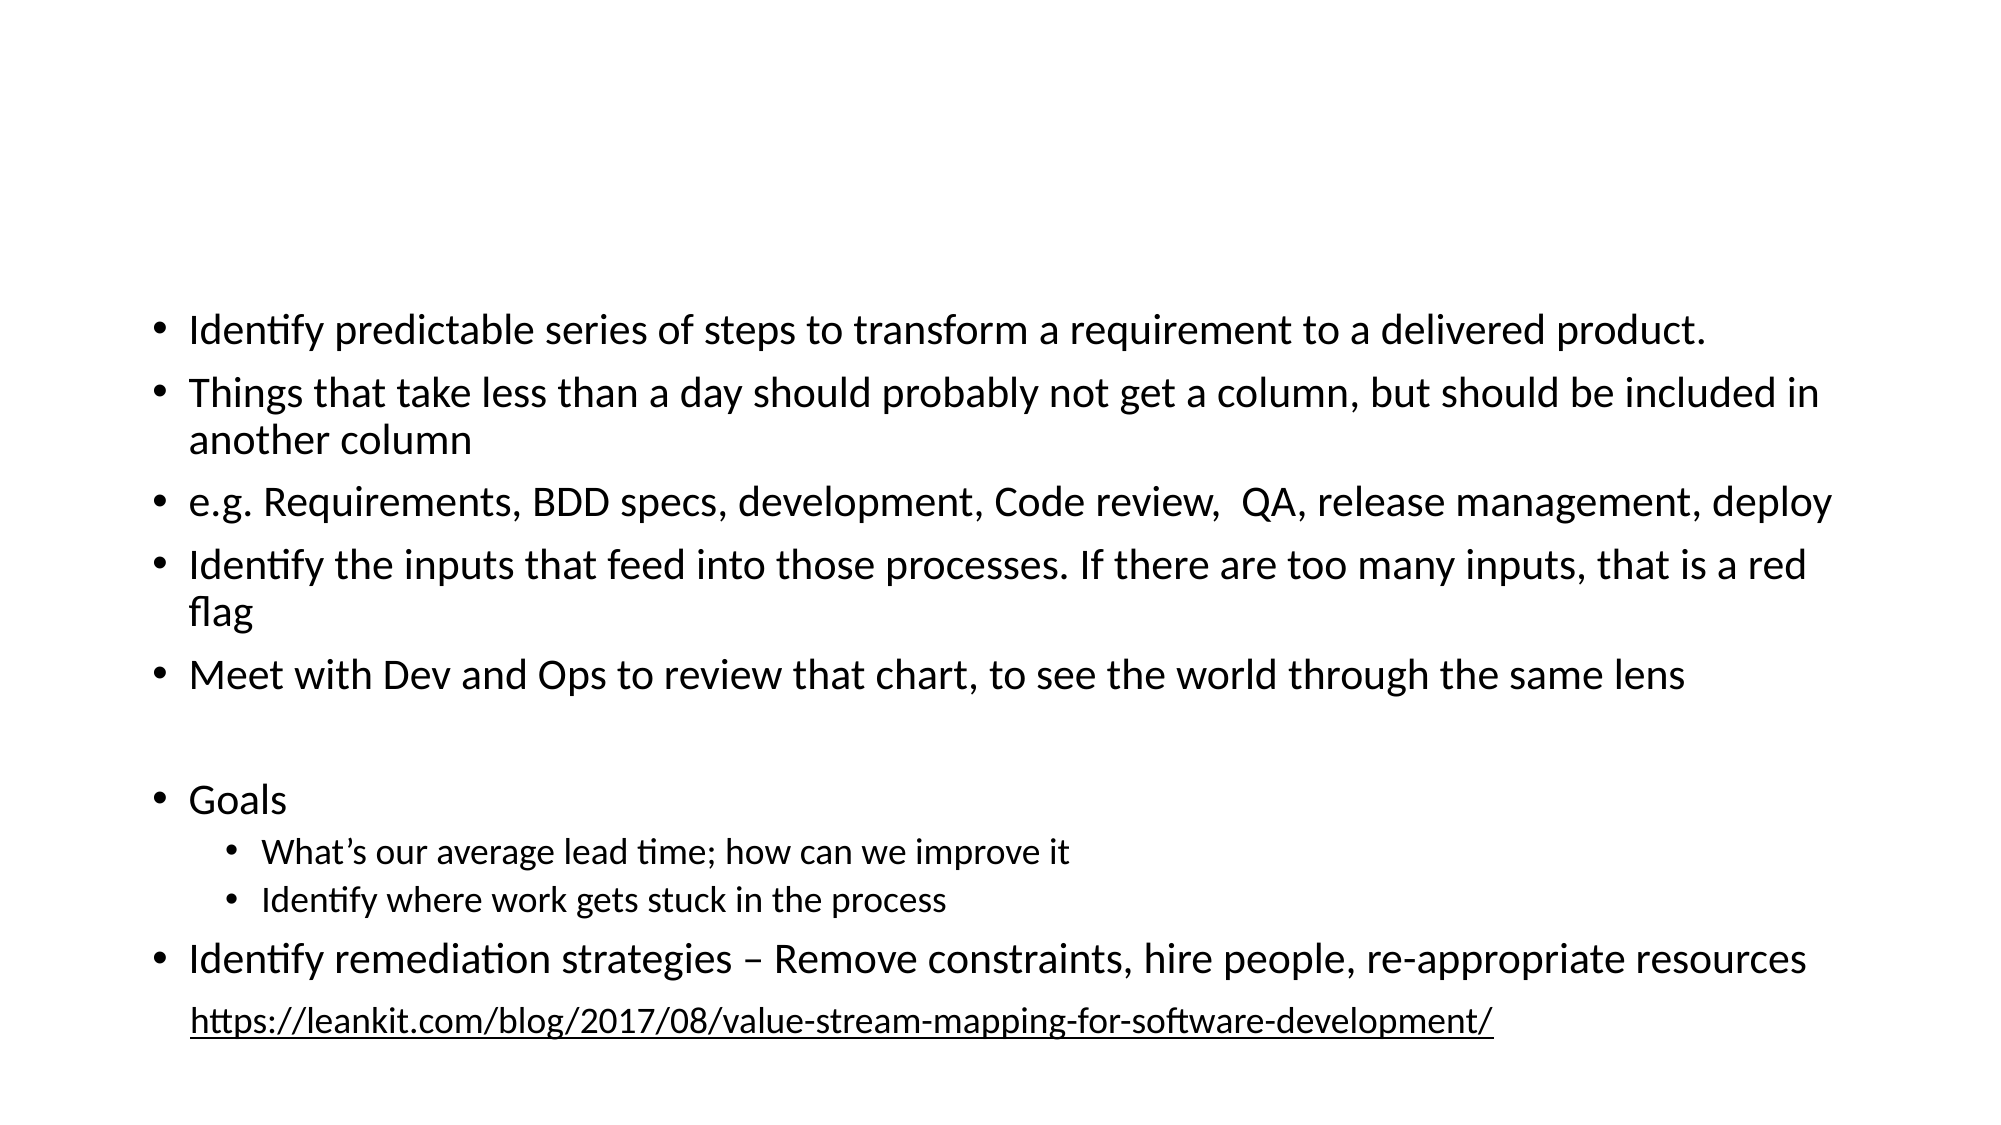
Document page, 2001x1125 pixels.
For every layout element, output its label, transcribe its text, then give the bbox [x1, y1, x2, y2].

text_box https://leankit.com/blog/2017/08/value-stream-mapping-for-software-development/ [175, 989, 1786, 1049]
list Identify predictable series of steps to transform a requirement to a delivered product. Things that take less than a day should probably not get a column, but should be included in another column e.g. Requirements, BDD specs, development, Code review, QA, release management, deploy Identify the inputs that feed into those processes. If there are too many inputs, that is a red flag Meet with Dev and Ops to review that chart, to see the world through the same lens Goals What’s our average lead time; how can we improve it Identify where work gets stuck in the process Identify remediation strategies – Remove constraints, hire people, re-appropriate resources [137, 299, 1863, 1014]
